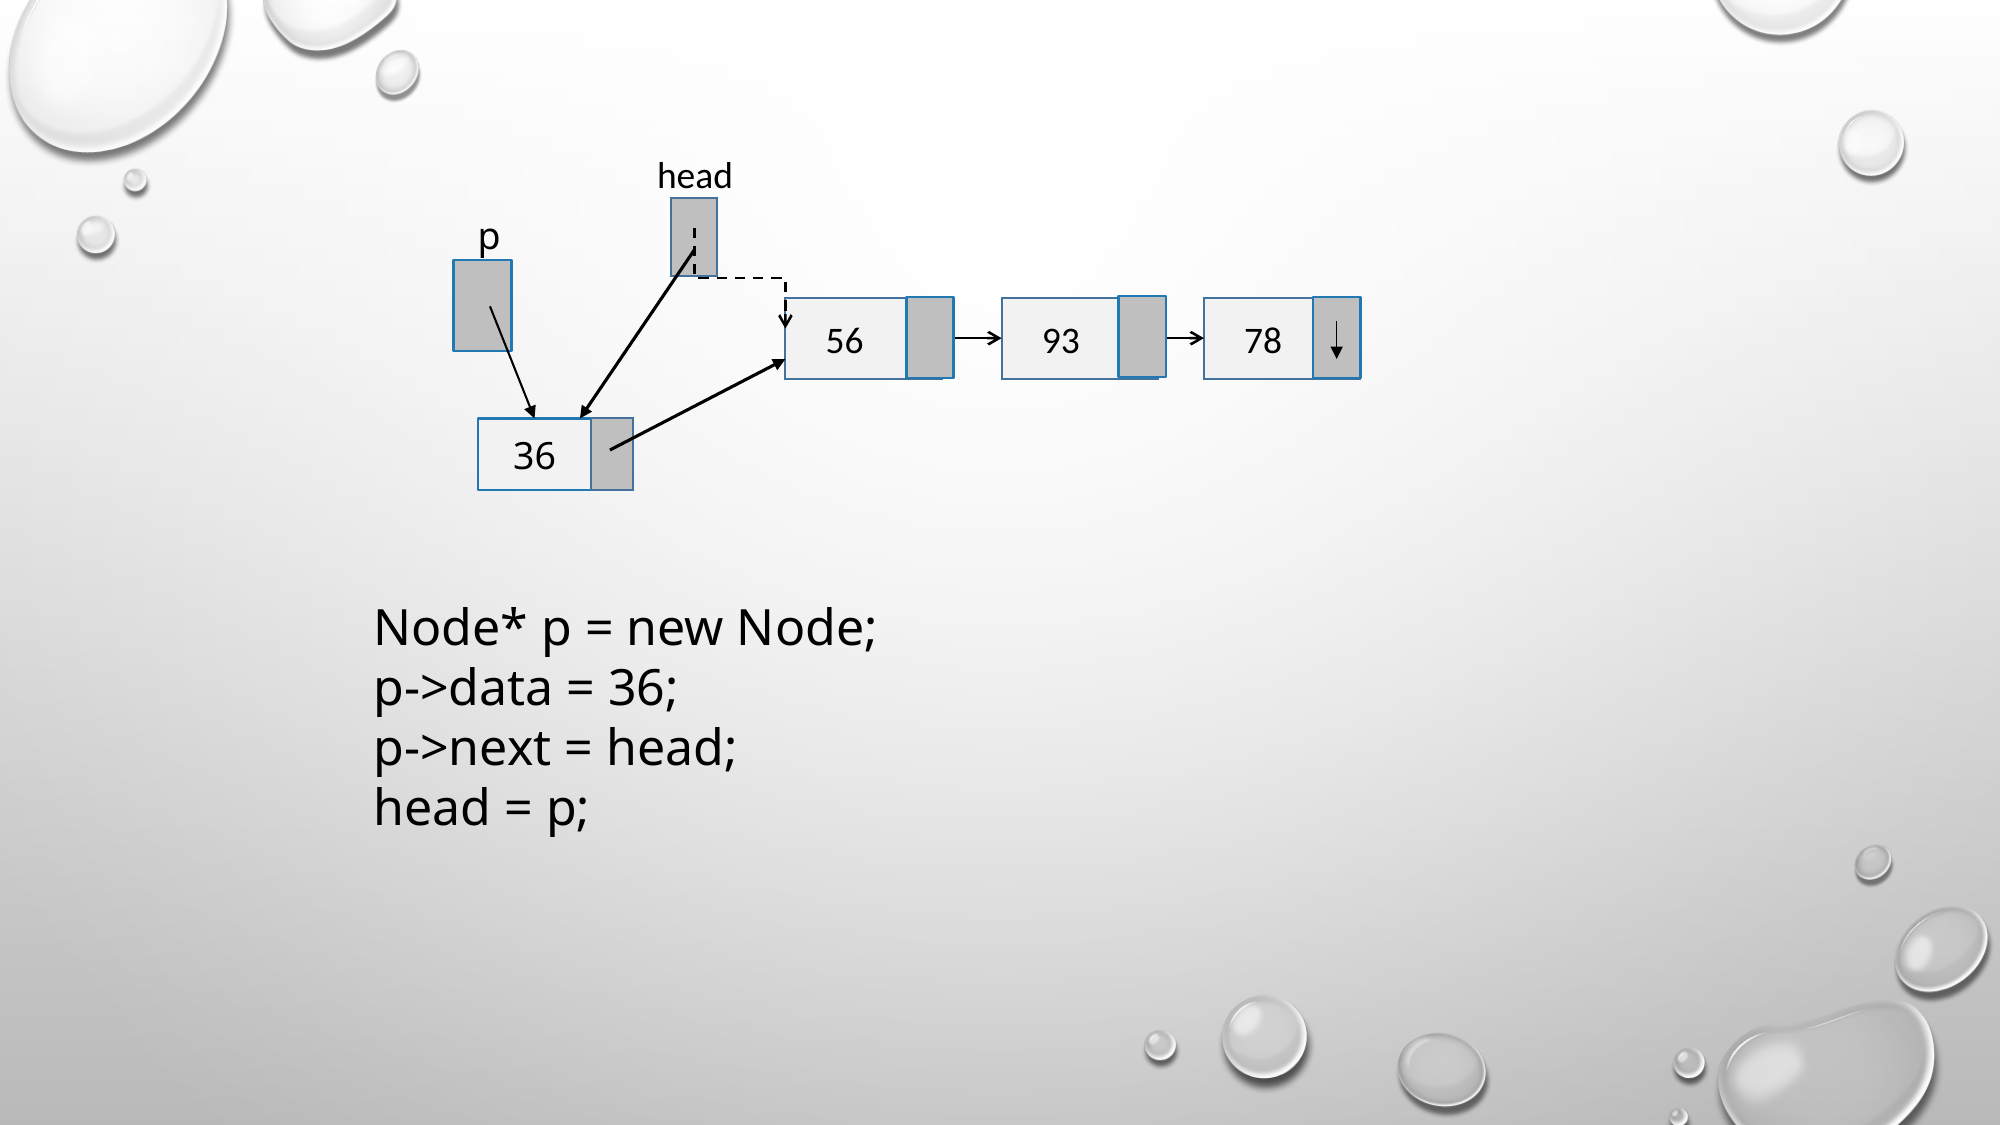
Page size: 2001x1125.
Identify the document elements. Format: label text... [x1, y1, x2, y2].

text_box 36 [477, 417, 590, 491]
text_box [609, 358, 786, 451]
text_box Node* p = new Node; p->data = 36; p->next = head; head = p; [358, 587, 1454, 888]
text_box p [462, 204, 506, 265]
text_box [579, 249, 695, 419]
text_box head [642, 143, 749, 204]
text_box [671, 198, 1361, 379]
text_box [489, 306, 535, 419]
text_box [452, 259, 513, 352]
picture [0, 0, 2000, 1125]
text_box [590, 428, 633, 491]
